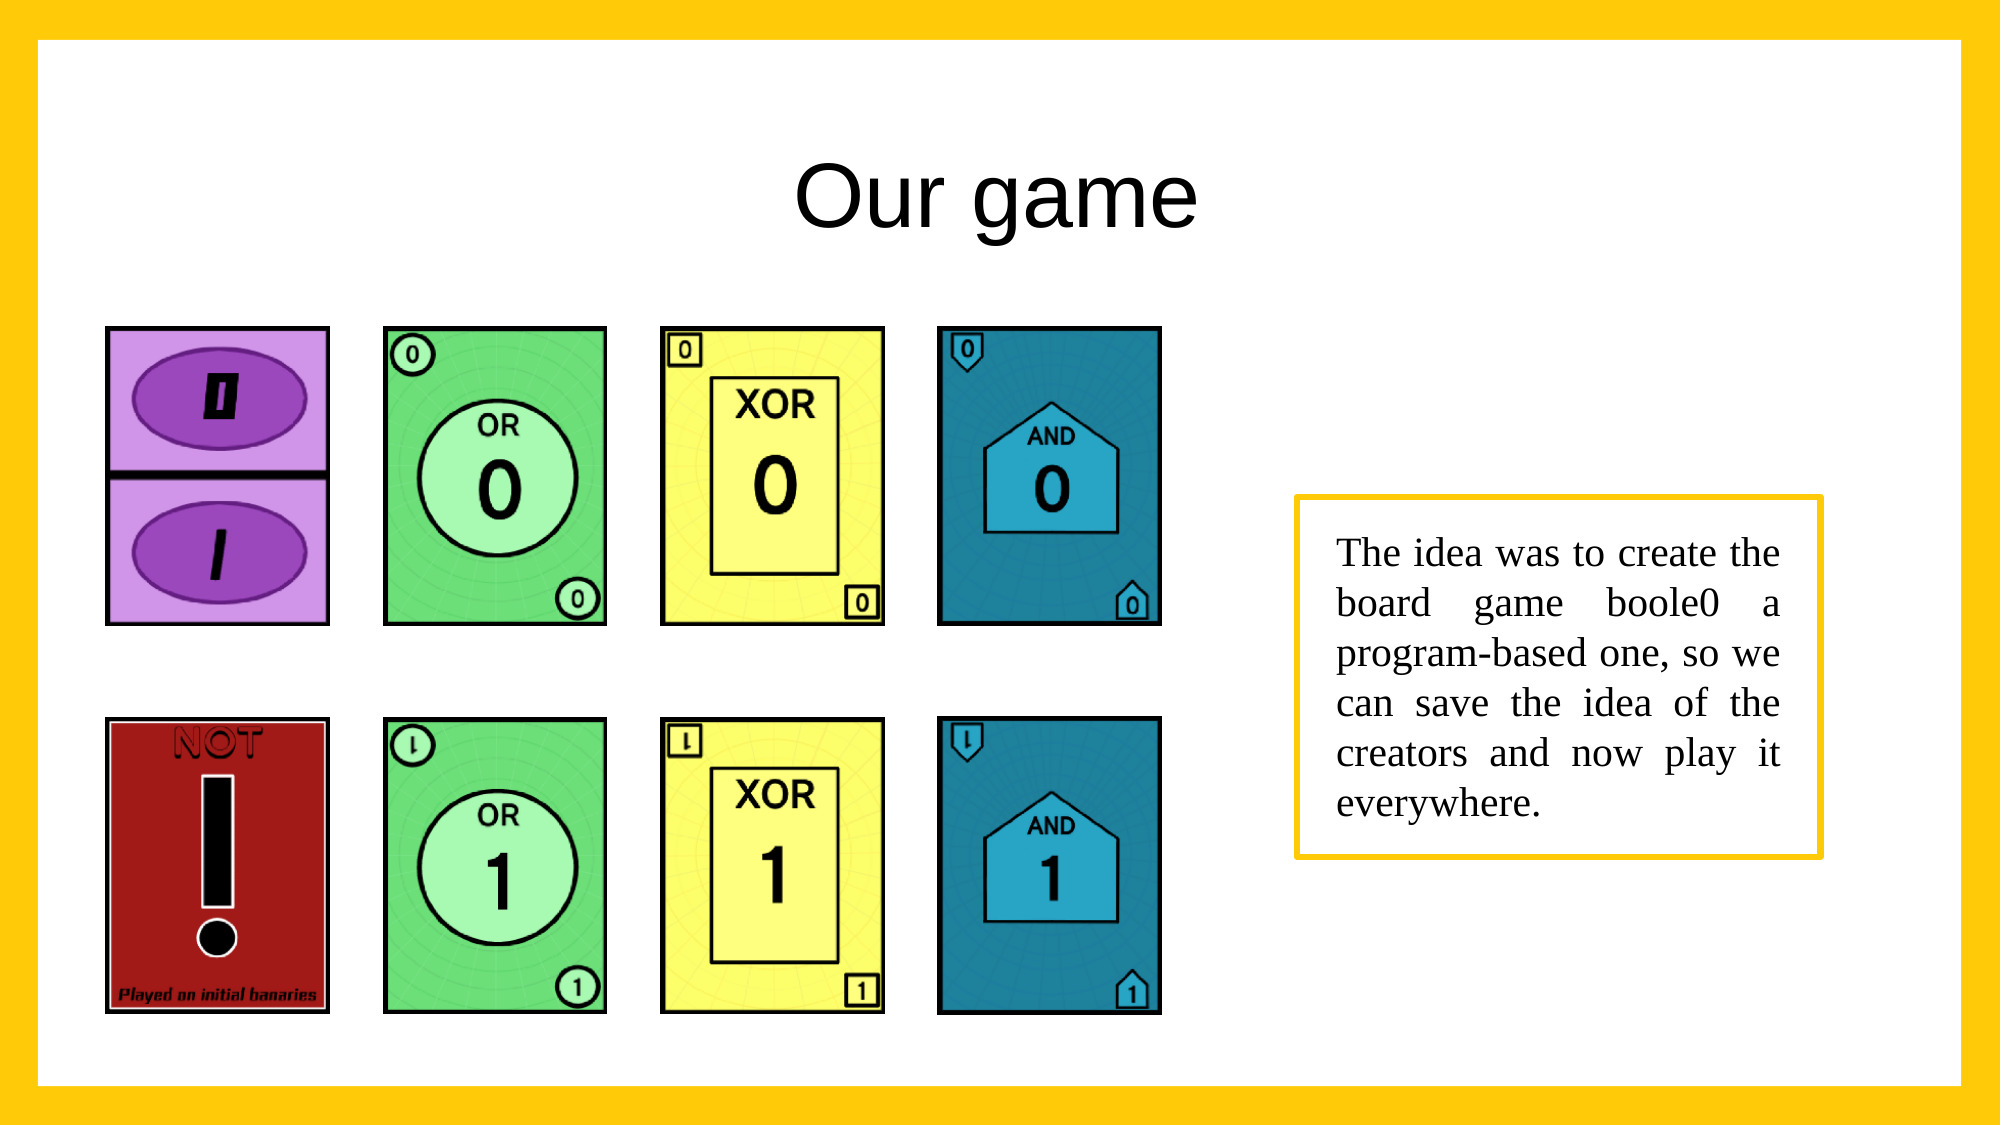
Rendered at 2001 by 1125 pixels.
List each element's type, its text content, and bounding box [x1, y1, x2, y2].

picture [382, 326, 608, 626]
text_box [1296, 496, 1821, 857]
picture [660, 717, 885, 1015]
picture [382, 717, 608, 1015]
title Our game [187, 86, 1808, 309]
picture [937, 326, 1162, 626]
picture [105, 326, 330, 626]
picture [105, 717, 330, 1015]
picture [660, 326, 885, 626]
picture [937, 716, 1162, 1016]
